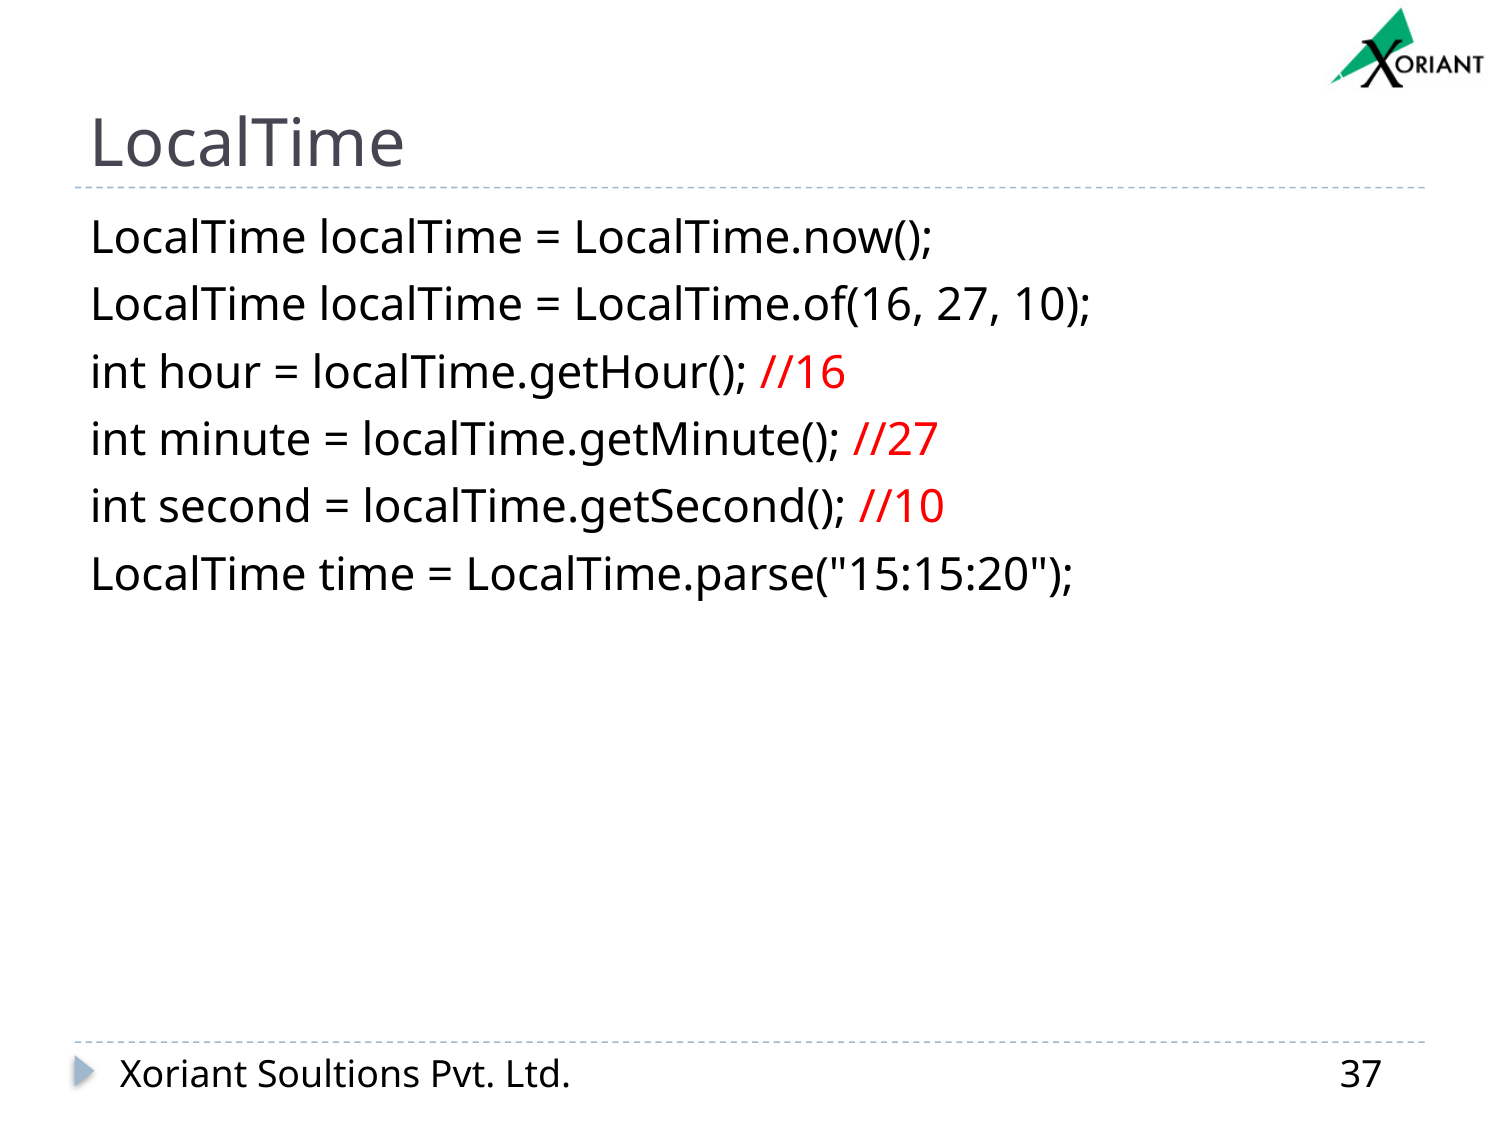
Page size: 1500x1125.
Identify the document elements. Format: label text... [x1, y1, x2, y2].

footer Xoriant Soultions Pvt. Ltd. [105, 1042, 675, 1103]
slide_number 37 [1325, 1042, 1425, 1103]
picture [1325, 0, 1500, 91]
list LocalTime localTime = LocalTime.now(); LocalTime localTime = LocalTime.of(16, 27, 10); int hour = localTime.getHour(); //16 int minute = localTime.getMinute(); //27 int second = localTime.getSecond(); //10 LocalTime time = LocalTime.parse("15:15:20"); [75, 200, 1425, 1010]
title LocalTime [75, 24, 1425, 188]
